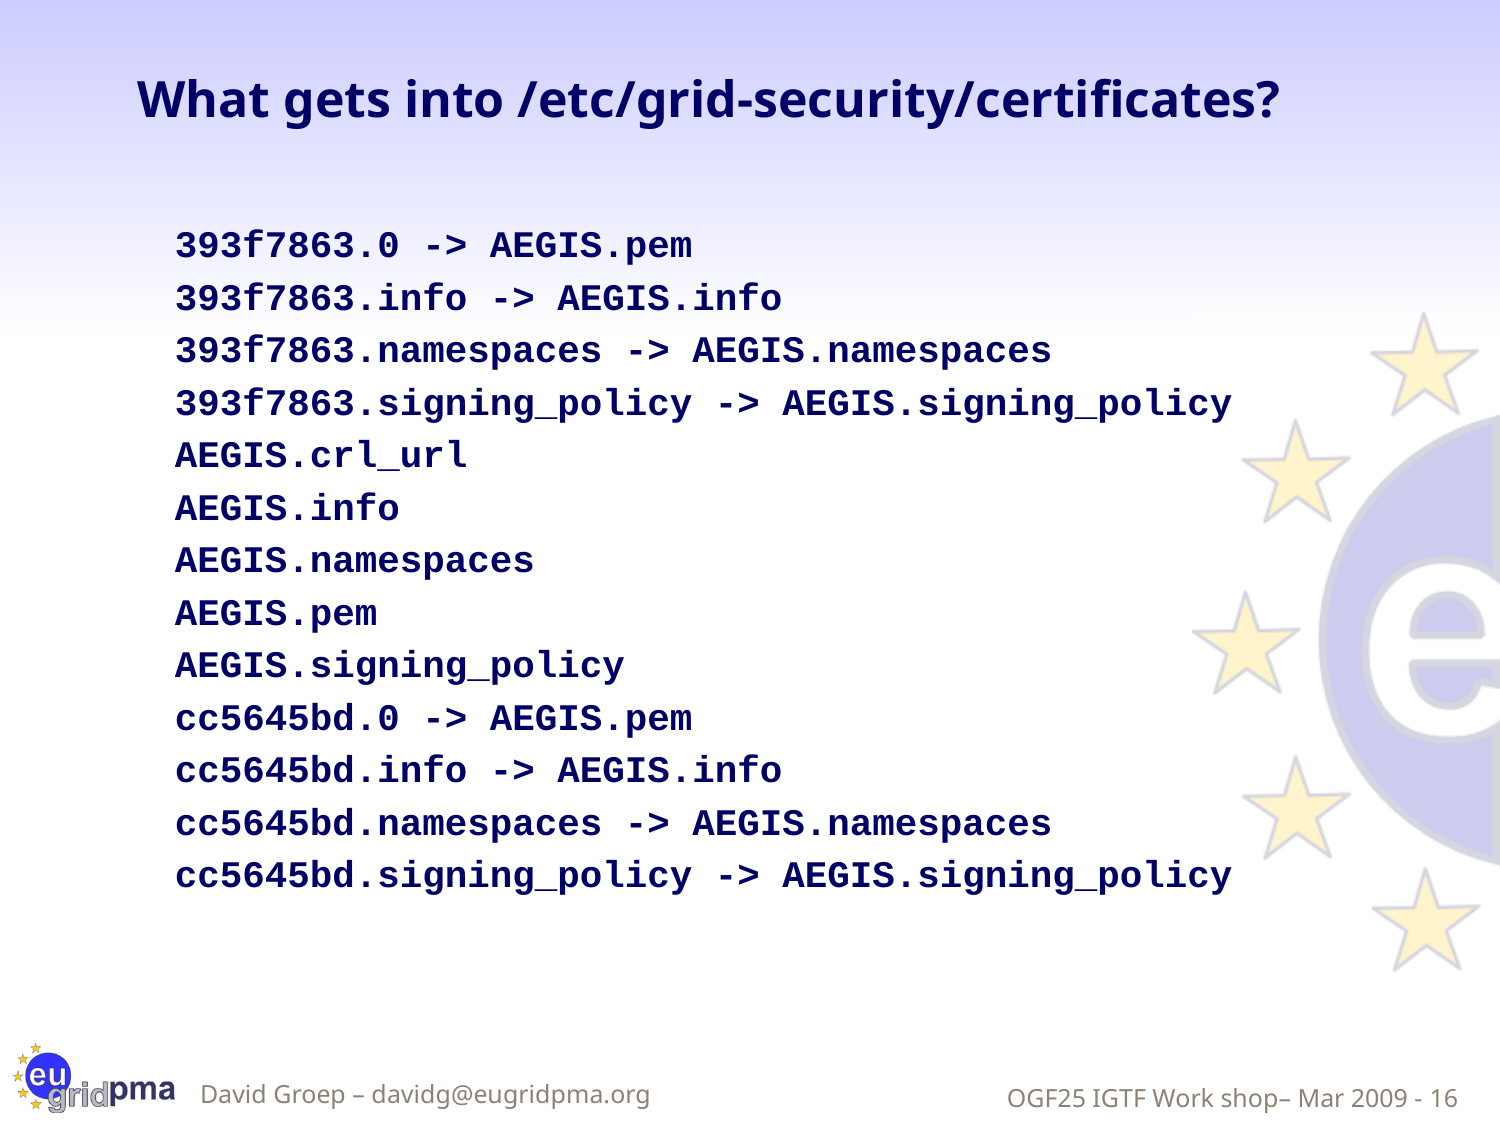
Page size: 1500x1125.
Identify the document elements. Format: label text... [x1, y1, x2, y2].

title What gets into /etc/grid-security/certificates? [137, 24, 1458, 170]
picture [1192, 312, 1500, 972]
list 393f7863.0 -> AEGIS.pem 393f7863.info -> AEGIS.info 393f7863.namespaces -> AEGIS.namespaces 393f7863.signing_policy -> AEGIS.signing_policy AEGIS.crl_url AEGIS.info AEGIS.namespaces AEGIS.pem AEGIS.signing_policy cc5645bd.0 -> AEGIS.pem cc5645bd.info -> AEGIS.info cc5645bd.namespaces -> AEGIS.namespaces cc5645bd.signing_policy -> AEGIS.signing_policy [137, 212, 1457, 944]
picture [12, 1042, 175, 1113]
